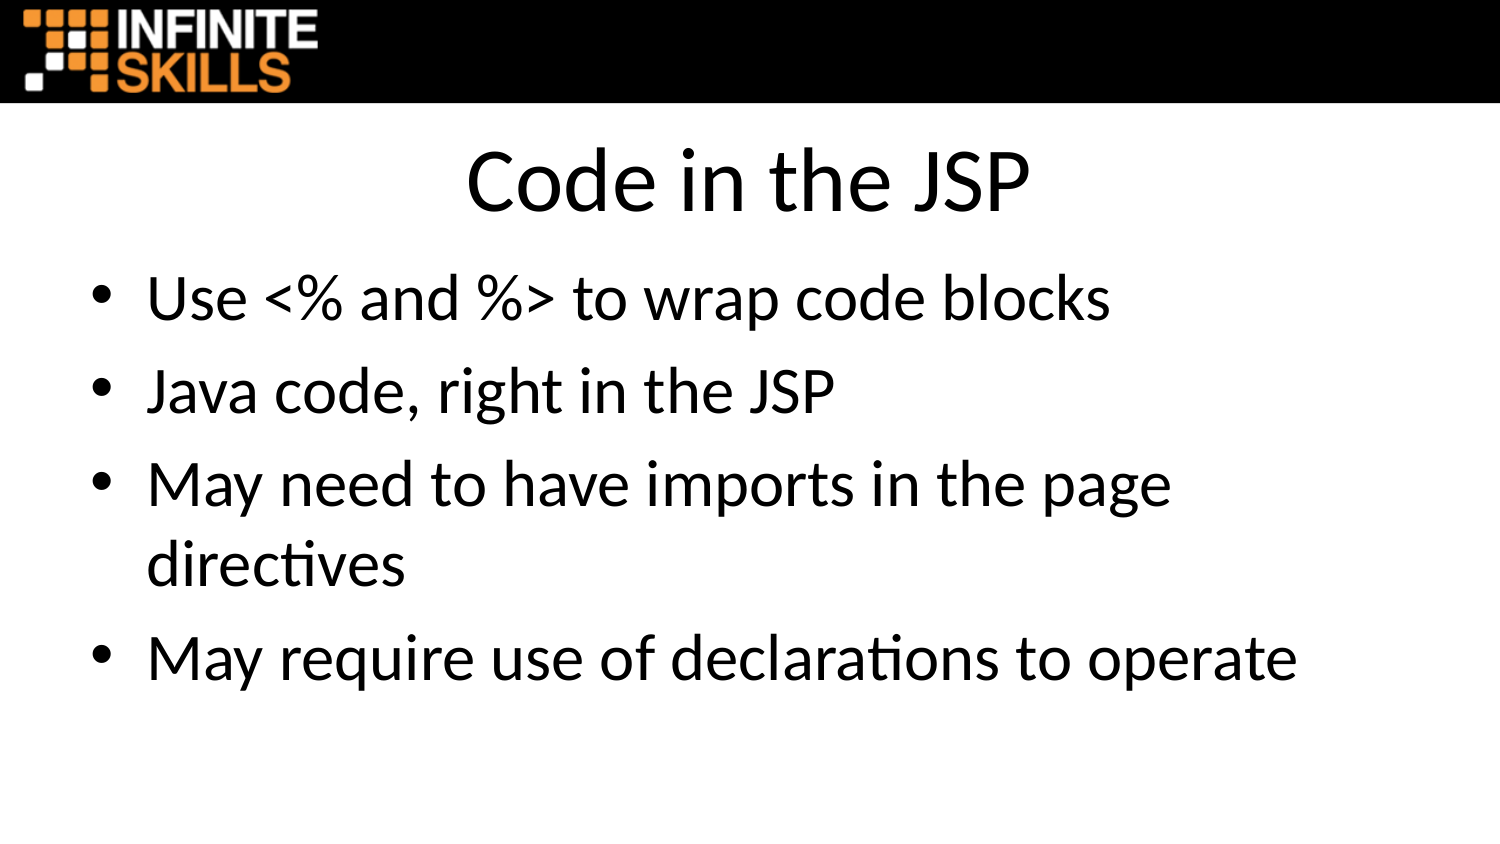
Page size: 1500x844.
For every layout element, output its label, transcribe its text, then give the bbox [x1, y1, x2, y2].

picture [0, 0, 1500, 844]
list Use <% and %> to wrap code blocks Java code, right in the JSP May need to have imports in the page directives May require use of declarations to operate [75, 245, 1425, 754]
title Code in the JSP [75, 104, 1425, 245]
